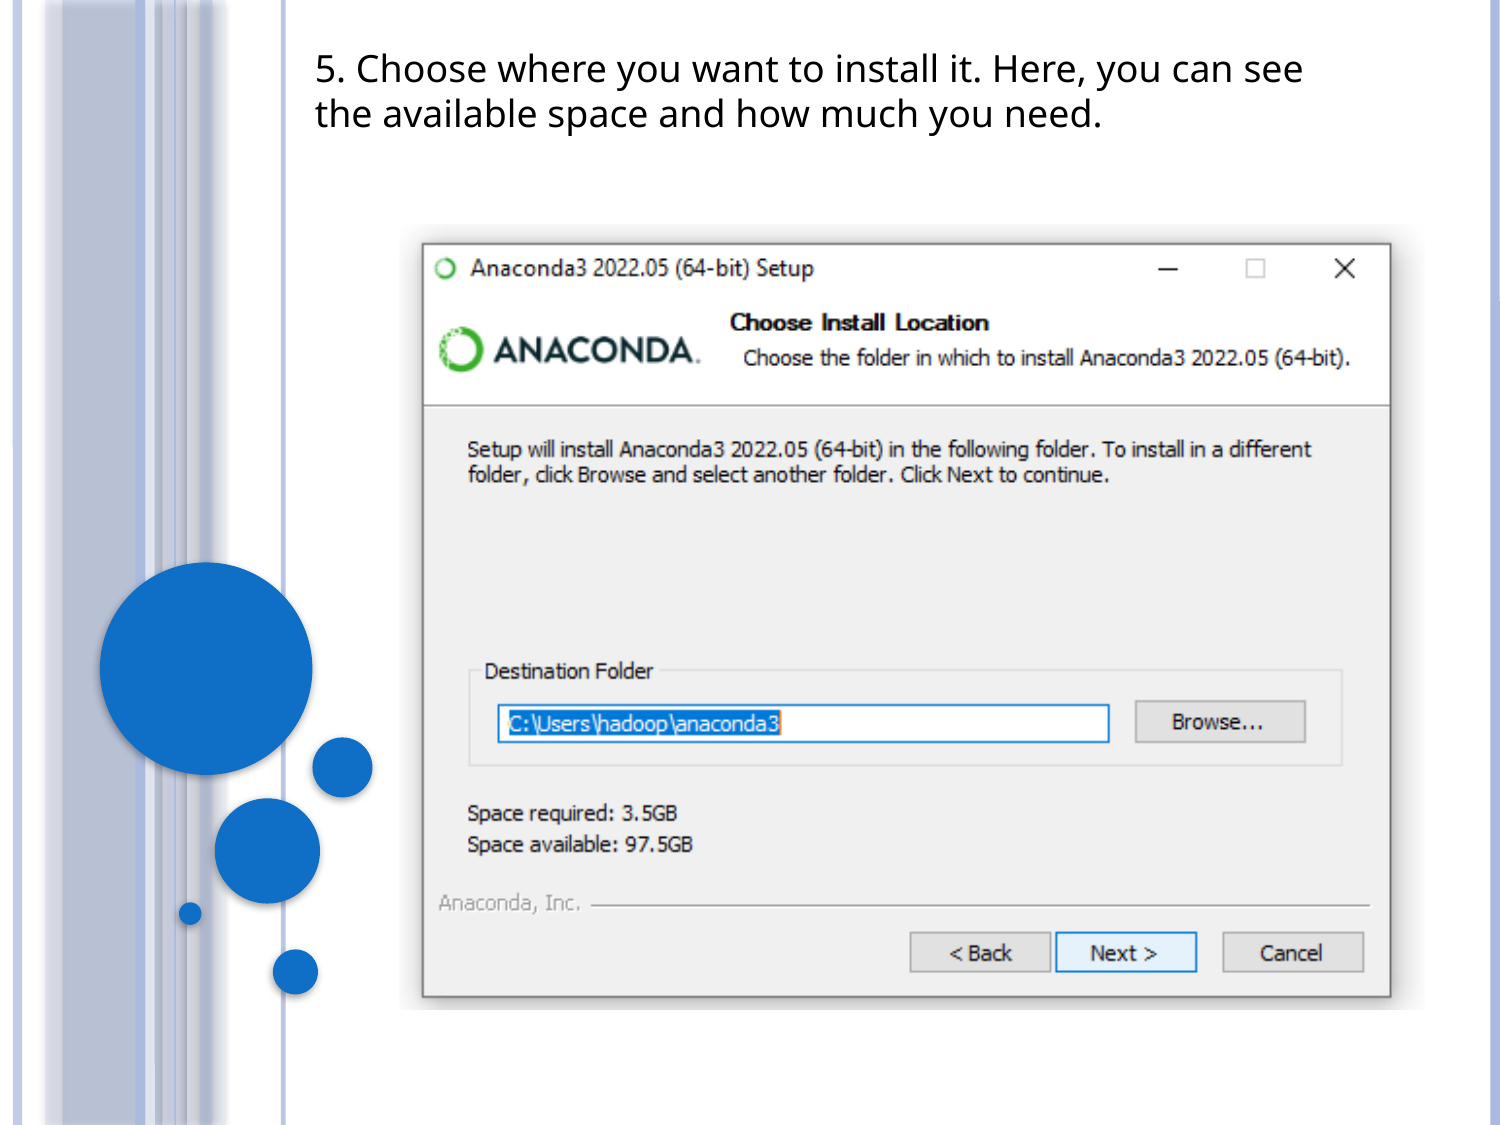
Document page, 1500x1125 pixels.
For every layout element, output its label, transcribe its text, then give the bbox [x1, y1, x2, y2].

picture [399, 224, 1426, 1010]
text_box 5. Choose where you want to install it. Here, you can see the available space and how much you need. [300, 37, 1388, 143]
